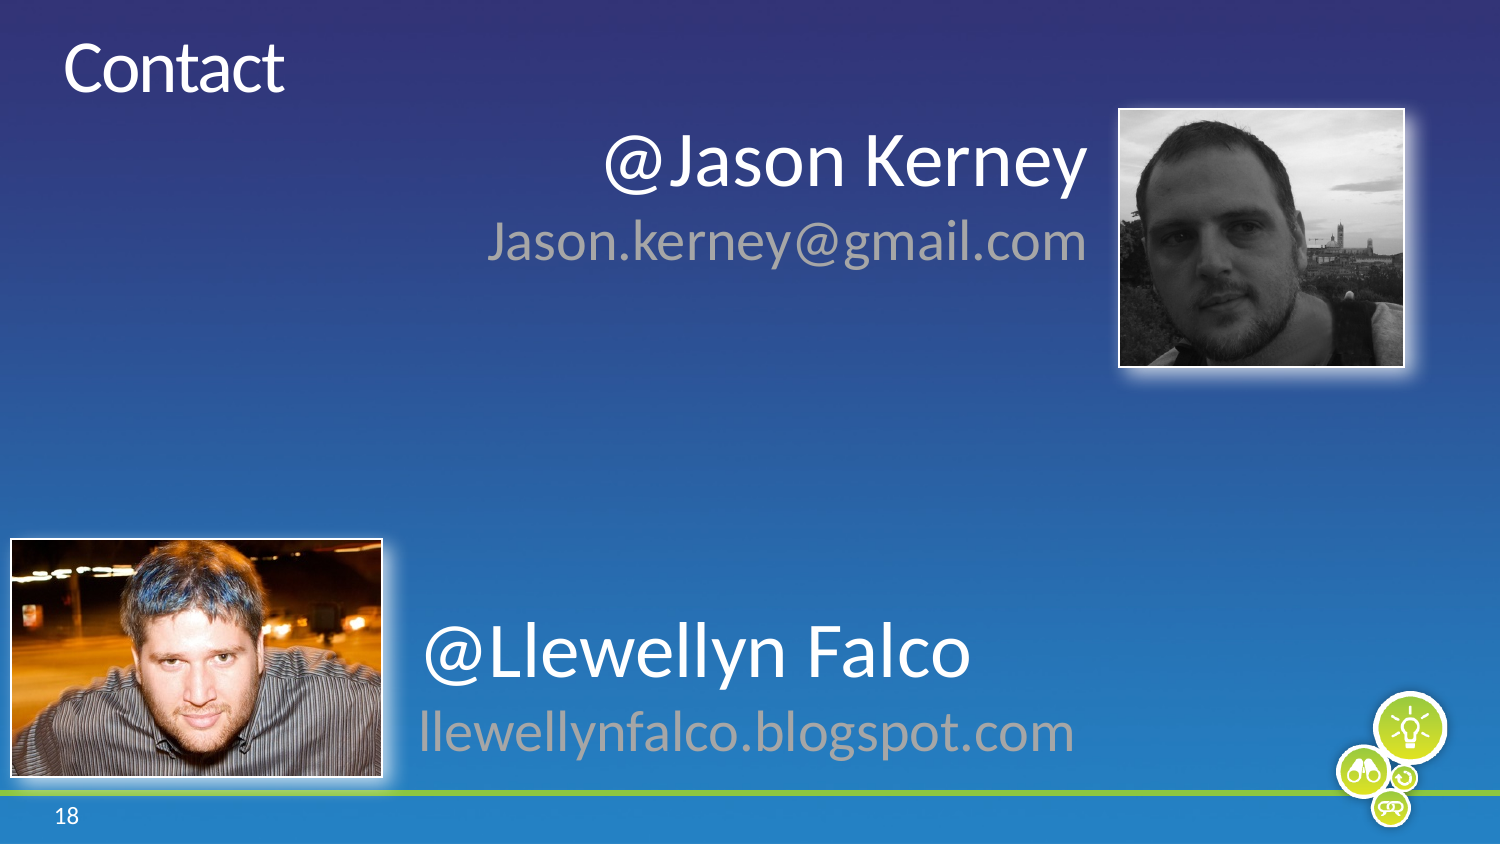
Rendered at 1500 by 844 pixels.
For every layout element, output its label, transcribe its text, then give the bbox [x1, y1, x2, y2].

picture [0, 0, 1500, 844]
text_box @Jason Kerney Jason.kerney@gmail.com [380, 112, 1095, 337]
picture [11, 539, 381, 777]
text_box [381, 540, 399, 790]
title Contact [63, 28, 1438, 110]
text_box @Llewellyn Falco llewellynfalco.blogspot.com [412, 611, 1120, 751]
